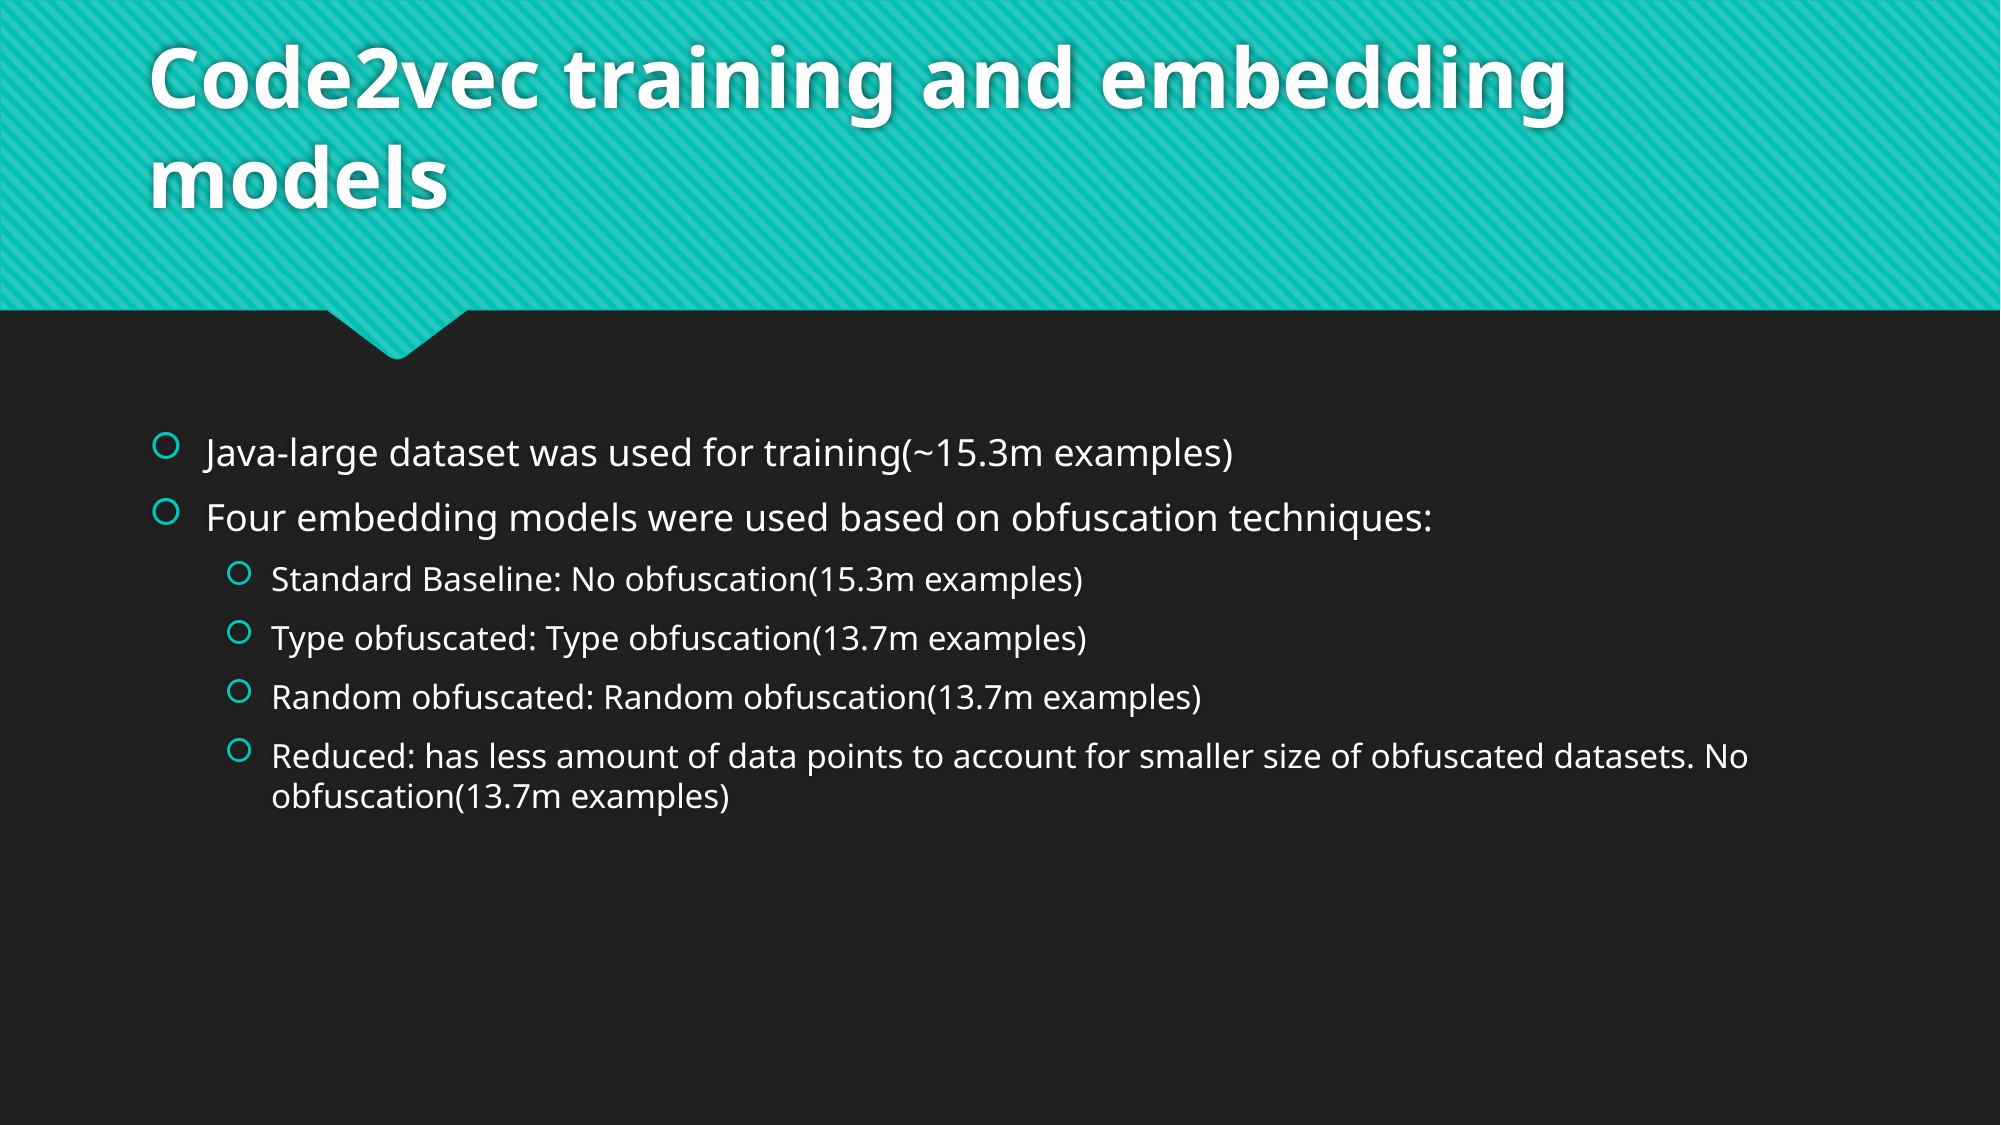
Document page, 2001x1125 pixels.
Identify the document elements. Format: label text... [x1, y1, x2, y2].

list Java-large dataset was used for training(~15.3m examples) Four embedding models were used based on obfuscation techniques: Standard Baseline: No obfuscation(15.3m examples) Type obfuscated: Type obfuscation(13.7m examples) Random obfuscated: Random obfuscation(13.7m examples) Reduced: has less amount of data points to account for smaller size of obfuscated datasets. No obfuscation(13.7m examples) [134, 364, 1866, 962]
title Code2vec training and embedding models [132, 73, 1868, 233]
